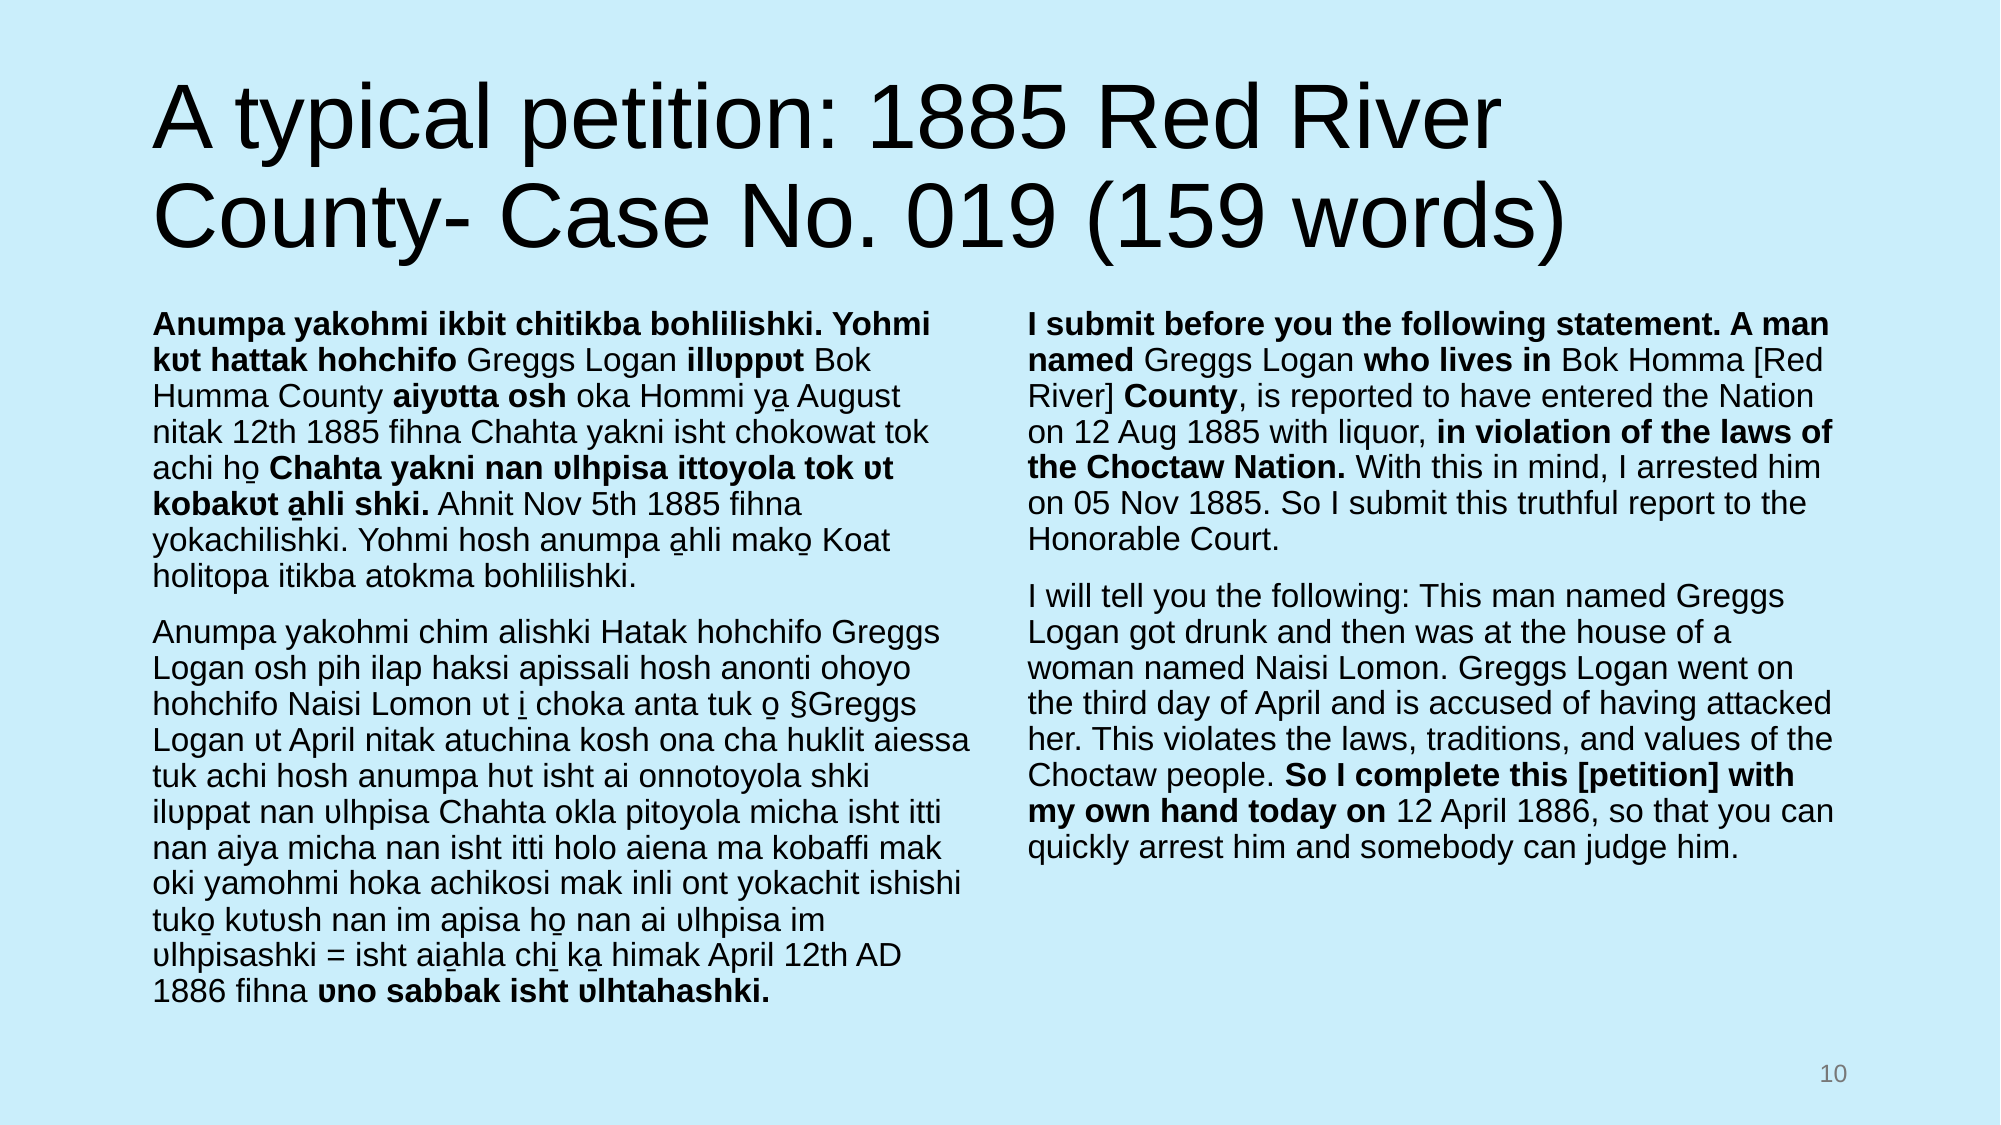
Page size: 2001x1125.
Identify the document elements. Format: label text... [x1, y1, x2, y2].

slide_number 10 [1412, 1042, 1863, 1103]
list Anumpa yakohmi ikbit chitikba bohlilishki. Yohmi kʋt hattak hohchifo Greggs Logan illʋppʋt Bok Humma County aiyʋtta osh oka Hommi ya̱ August nitak 12th 1885 fihna Chahta yakni isht chokowat tok achi ho̱ Chahta yakni nan ʋlhpisa ittoyola tok ʋt kobakʋt a̱hli shki. Ahnit Nov 5th 1885 fihna yokachilishki. Yohmi hosh anumpa a̱hli mako̱ Koat holitopa itikba atokma bohlilishki. Anumpa yakohmi chim alishki Hatak hohchifo Greggs Logan osh pih ilap haksi apissali hosh anonti ohoyo hohchifo Naisi Lomon ʋt i̱ choka anta tuk o̱ §Greggs Logan ʋt April nitak atuchina kosh ona cha huklit aiessa tuk achi hosh anumpa hʋt isht ai onnotoyola shki ilʋppat nan ʋlhpisa Chahta okla pitoyola micha isht itti nan aiya micha nan isht itti holo aiena ma kobaffi mak oki yamohmi hoka achikosi mak inli ont yokachit ishishi tuko̱ kʋtʋsh nan im apisa ho̱ nan ai ʋlhpisa im ʋlhpisashki = isht aia̱hla chi̱ ka̱ himak April 12th AD 1886 fihna ʋno sabbak isht ʋlhtahashki. [137, 299, 988, 1014]
list I submit before you the following statement. A man named Greggs Logan who lives in Bok Homma [Red River] County, is reported to have entered the Nation on 12 Aug 1885 with liquor, in violation of the laws of the Choctaw Nation. With this in mind, I arrested him on 05 Nov 1885. So I submit this truthful report to the Honorable Court. I will tell you the following: This man named Greggs Logan got drunk and then was at the house of a woman named Naisi Lomon. Greggs Logan went on the third day of April and is accused of having attacked her. This violates the laws, traditions, and values of the Choctaw people. So I complete this [petition] with my own hand today on 12 April 1886, so that you can quickly arrest him and somebody can judge him. [1012, 299, 1863, 1014]
title A typical petition: 1885 Red River County- Case No. 019 (159 words) [137, 59, 1863, 278]
